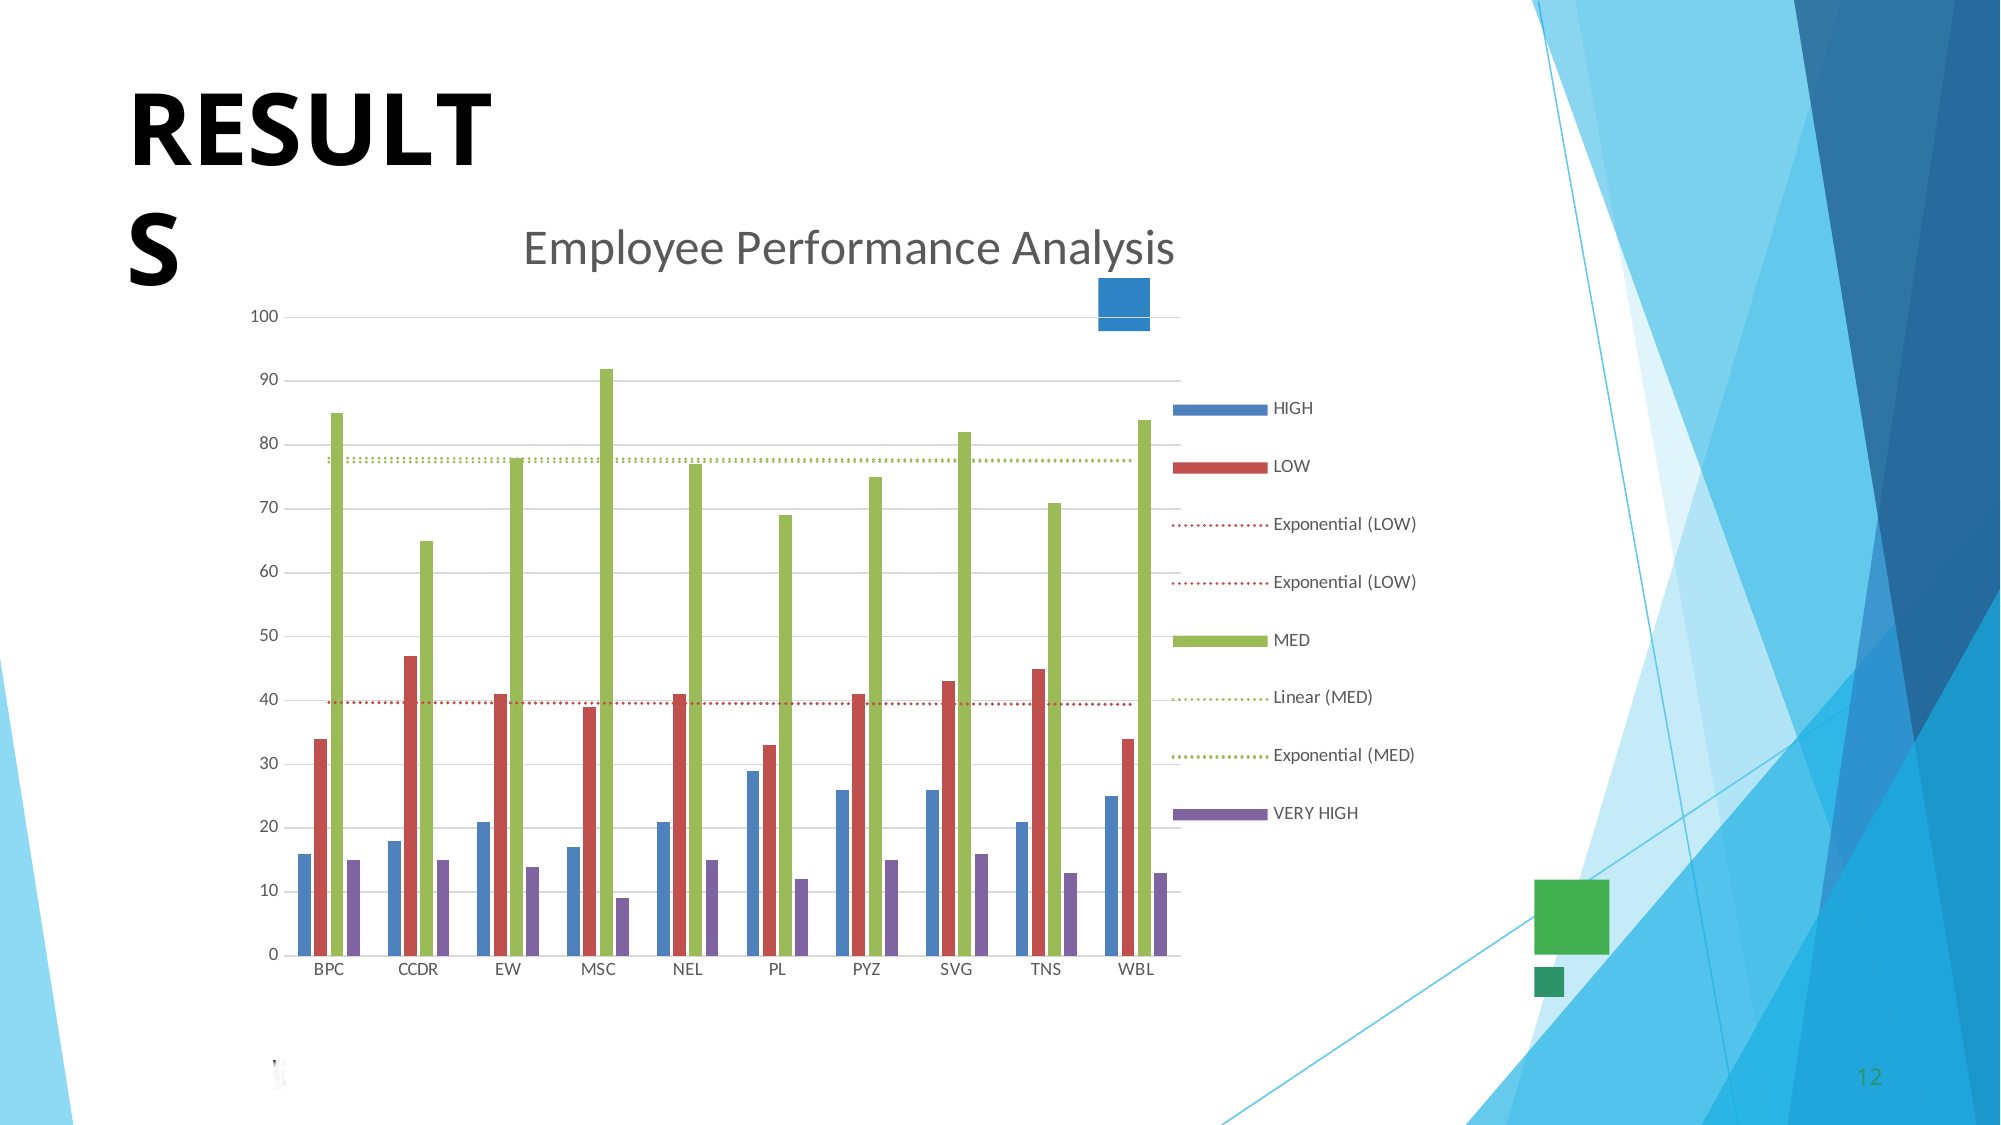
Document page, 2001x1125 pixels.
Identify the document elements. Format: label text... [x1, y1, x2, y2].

chart [224, 187, 1476, 998]
text_box 12 [1849, 1061, 1888, 1095]
text_box [1534, 879, 1610, 955]
picture [273, 1060, 287, 1091]
title RESULTS [123, 63, 524, 306]
text_box [1534, 967, 1565, 997]
